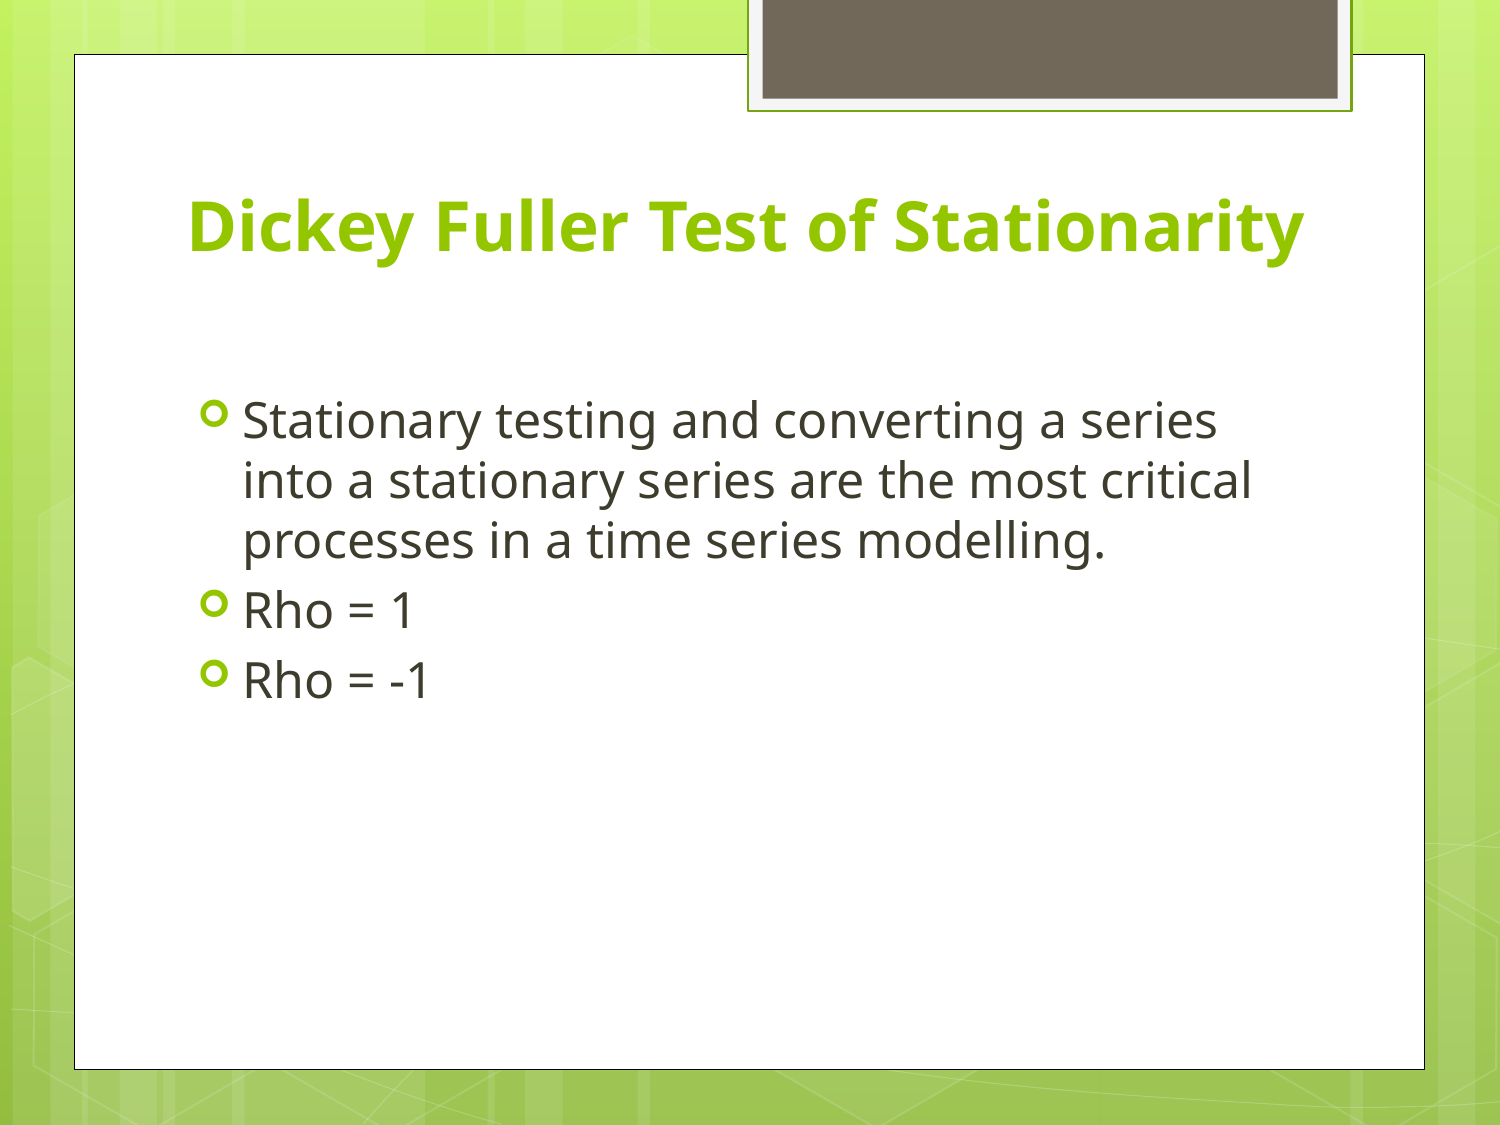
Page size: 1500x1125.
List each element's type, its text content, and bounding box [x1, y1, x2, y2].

title Dickey Fuller Test of Stationarity [171, 168, 1324, 357]
list Stationary testing and converting a series into a stationary series are the most critical processes in a time series modelling. Rho = 1 Rho = -1 [171, 381, 1283, 957]
